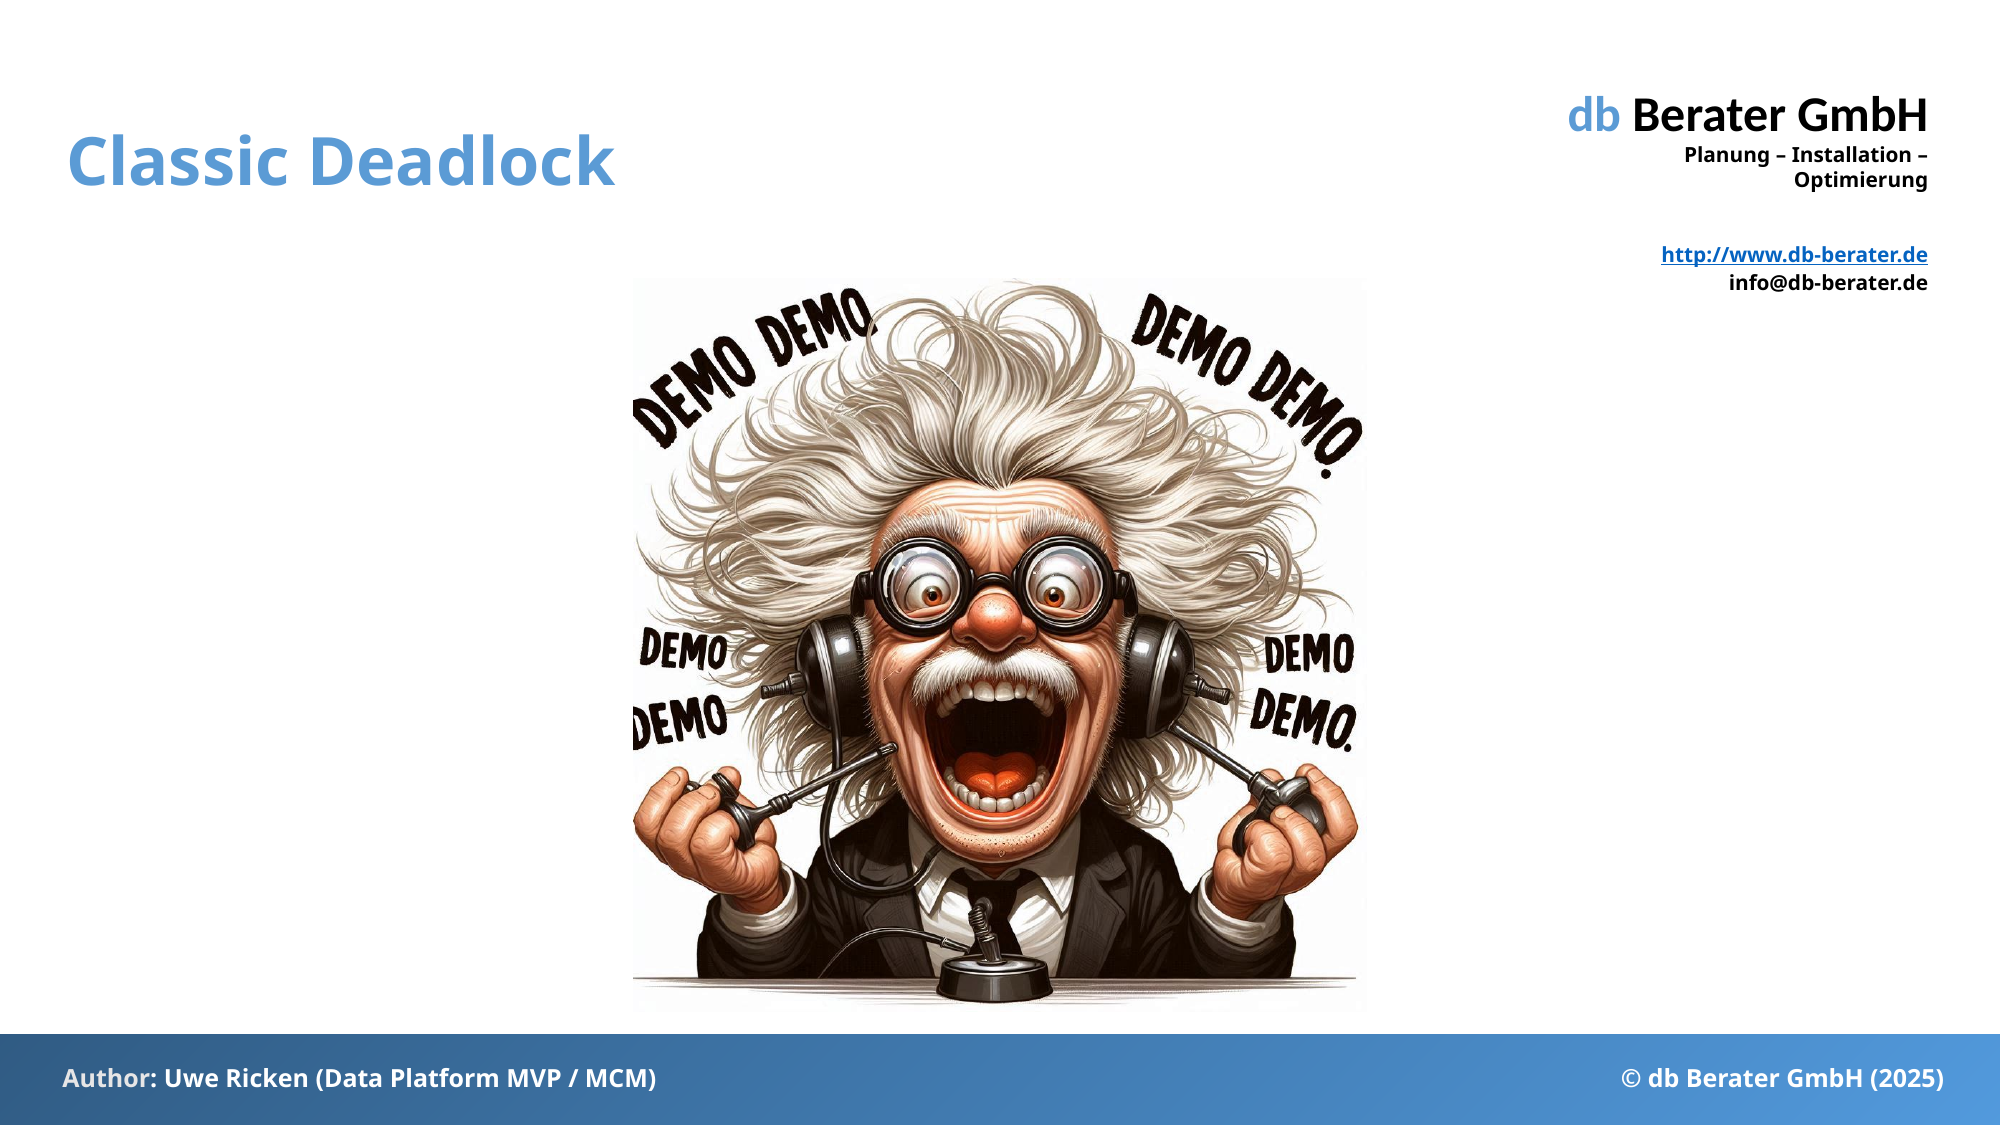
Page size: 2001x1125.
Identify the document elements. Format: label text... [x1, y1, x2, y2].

picture [633, 278, 1367, 1012]
title Classic Deadlock [54, 72, 1473, 256]
